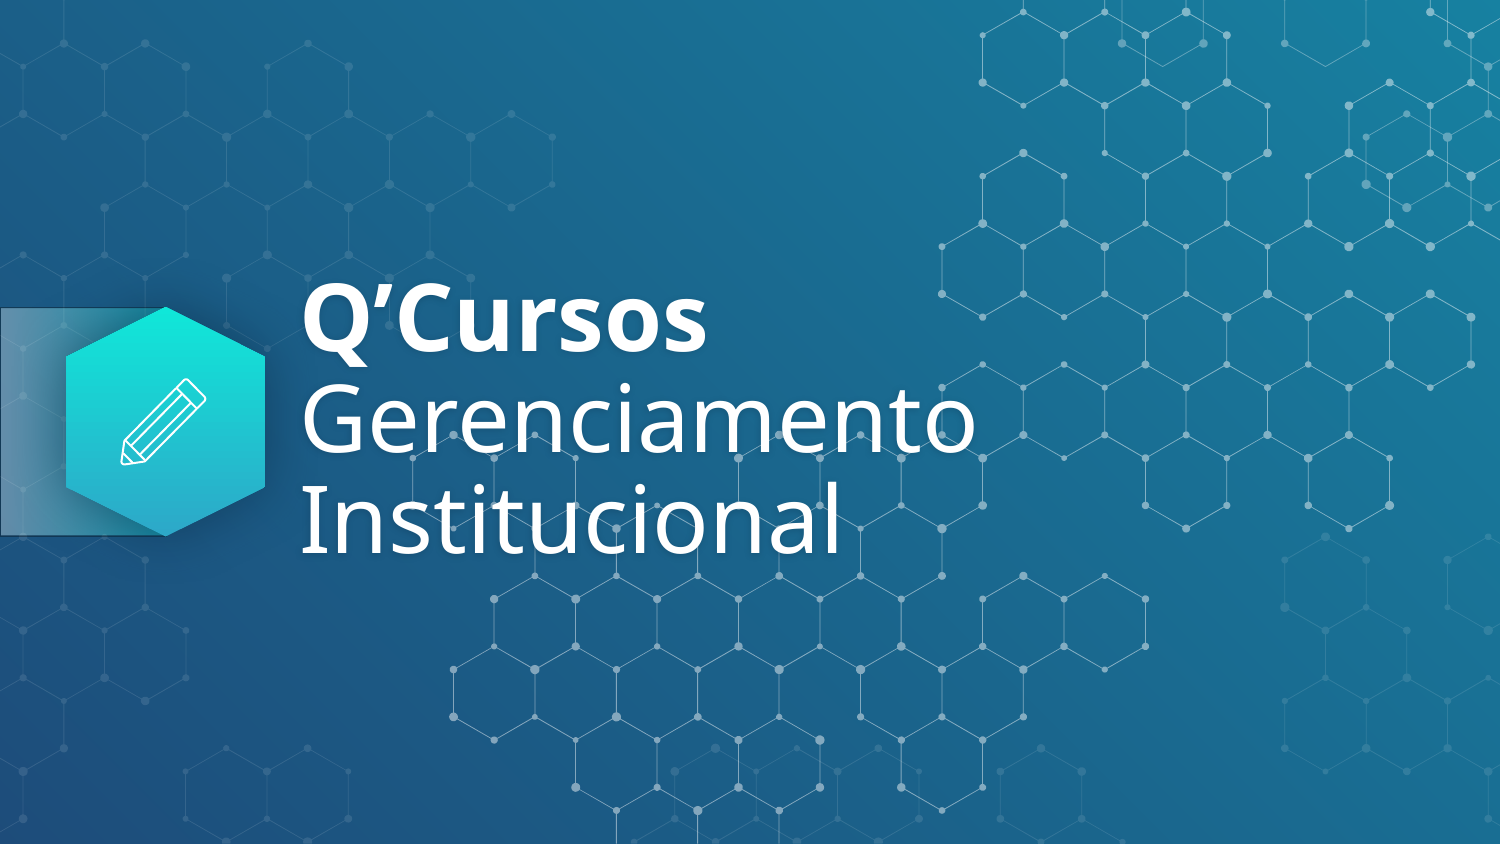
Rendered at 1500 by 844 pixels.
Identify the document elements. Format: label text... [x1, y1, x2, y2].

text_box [121, 378, 206, 465]
title Q’Cursos Gerenciamento Institucional [299, 326, 1388, 517]
